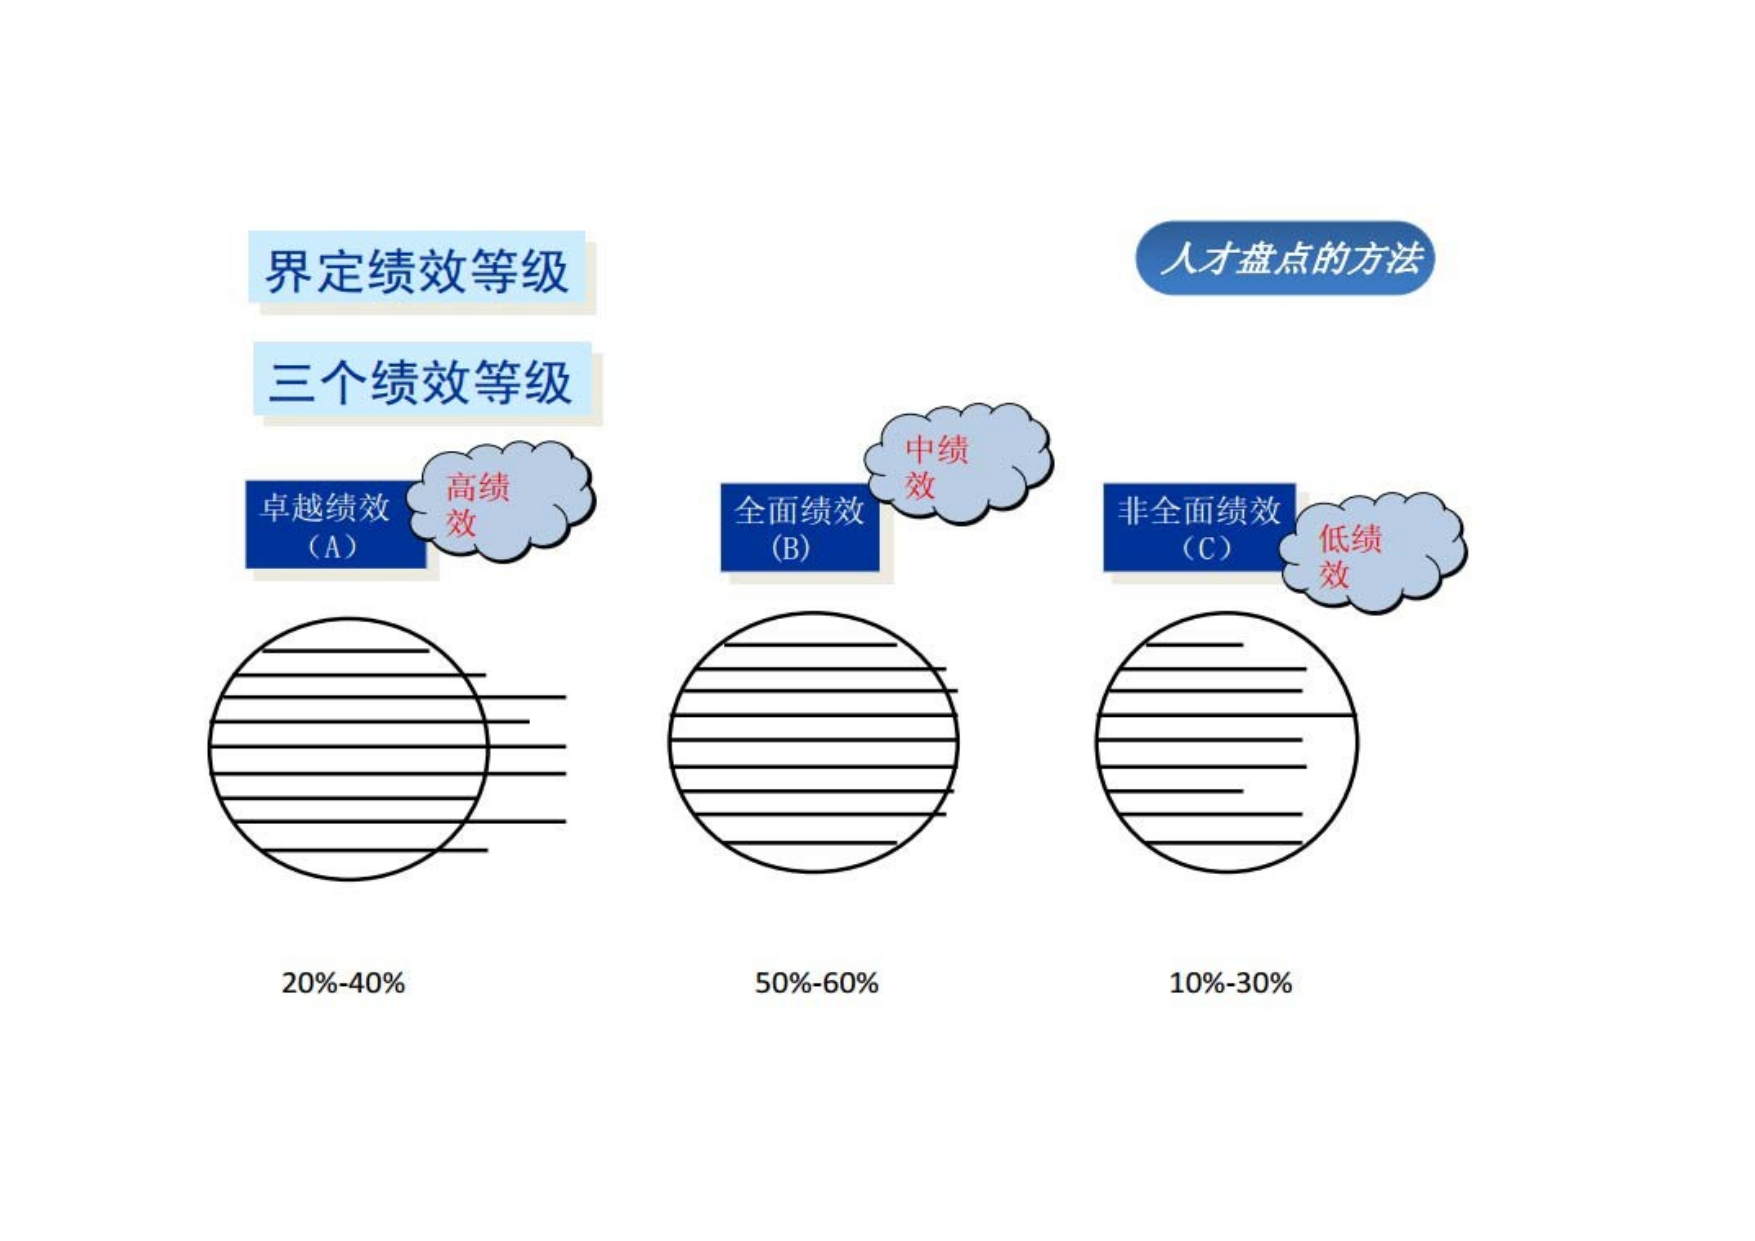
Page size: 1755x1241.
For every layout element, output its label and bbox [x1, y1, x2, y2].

text_box [203, 206, 1480, 1118]
